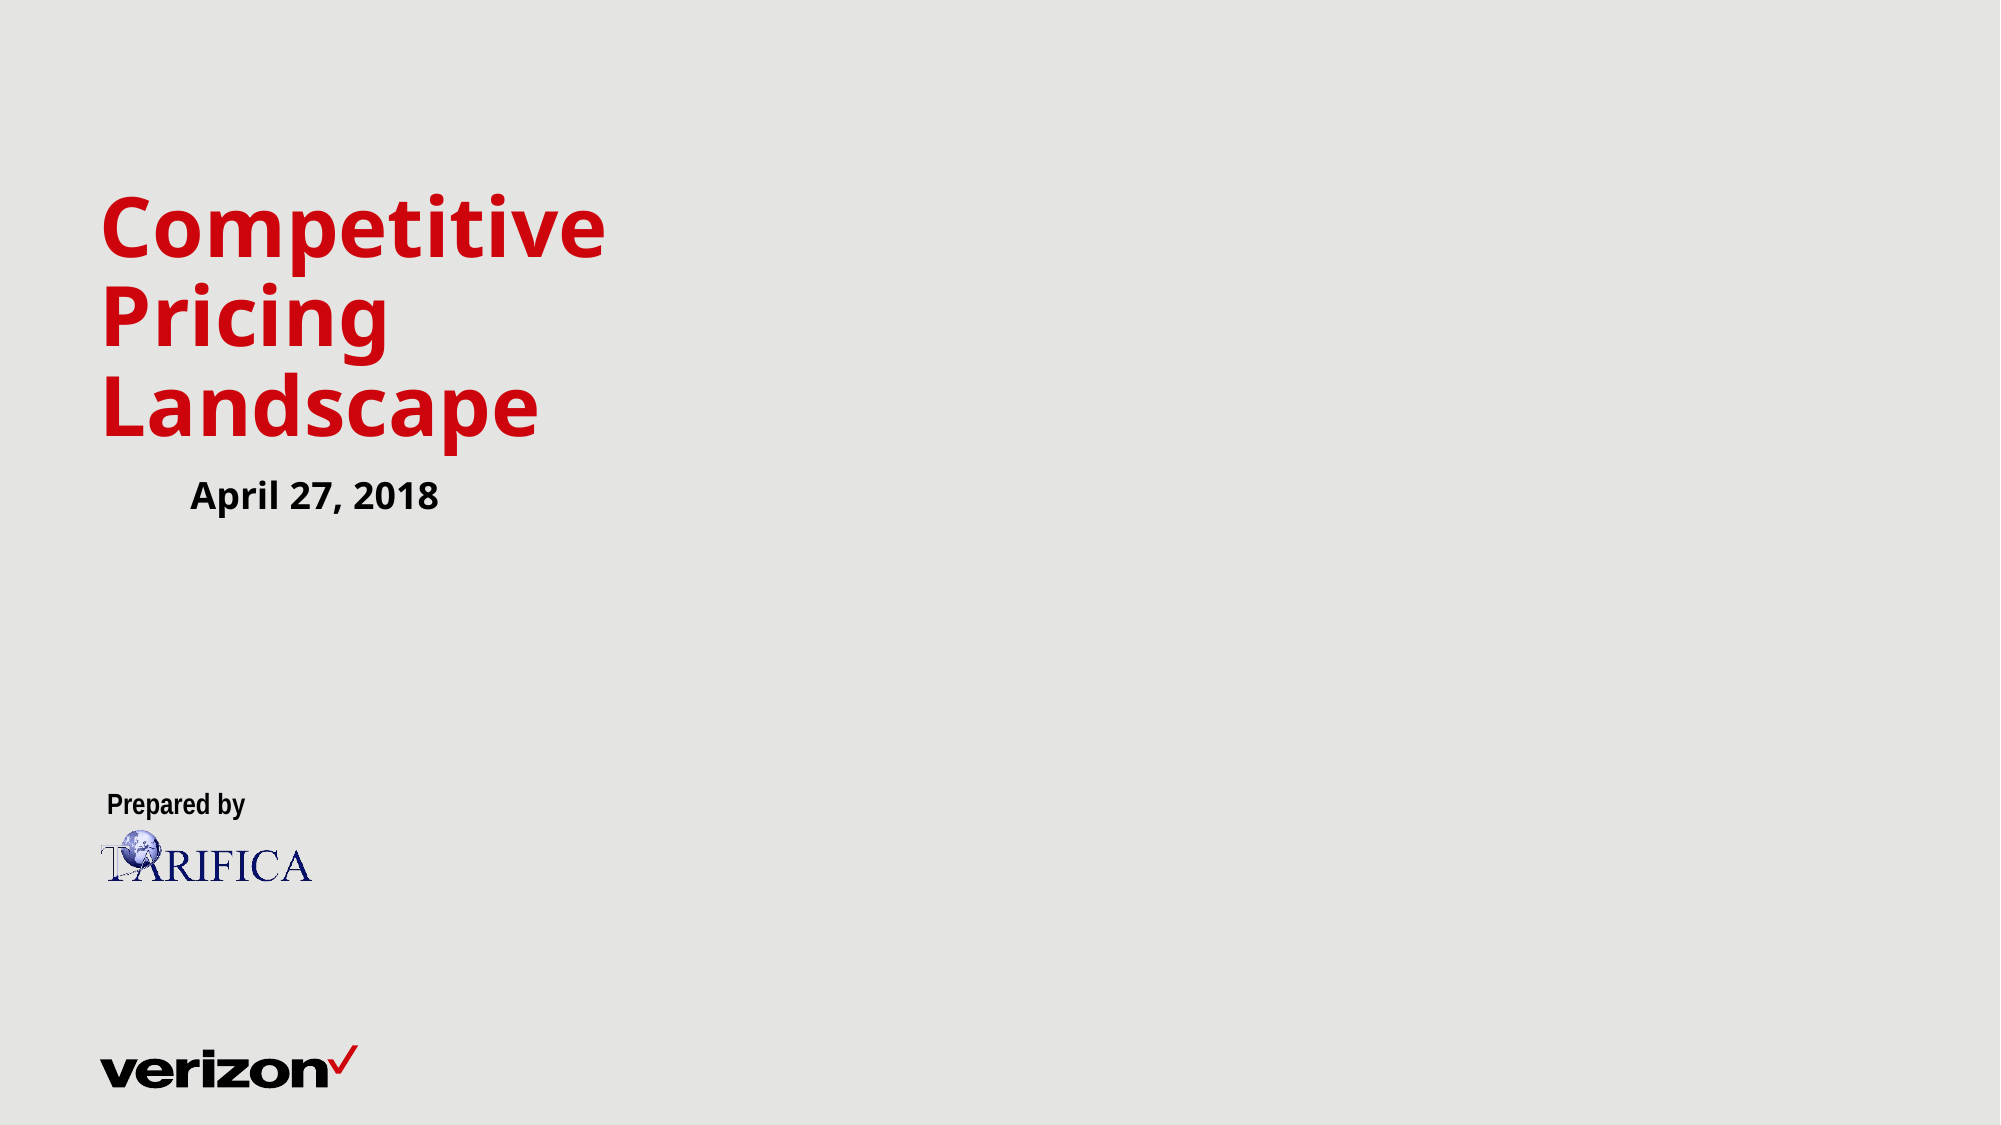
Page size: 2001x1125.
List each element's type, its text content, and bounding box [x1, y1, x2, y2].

text_box April 27, 2018 [175, 464, 455, 525]
title Competitive Pricing Landscape [99, 169, 668, 455]
picture [99, 827, 315, 883]
text_box Prepared by [92, 777, 535, 828]
